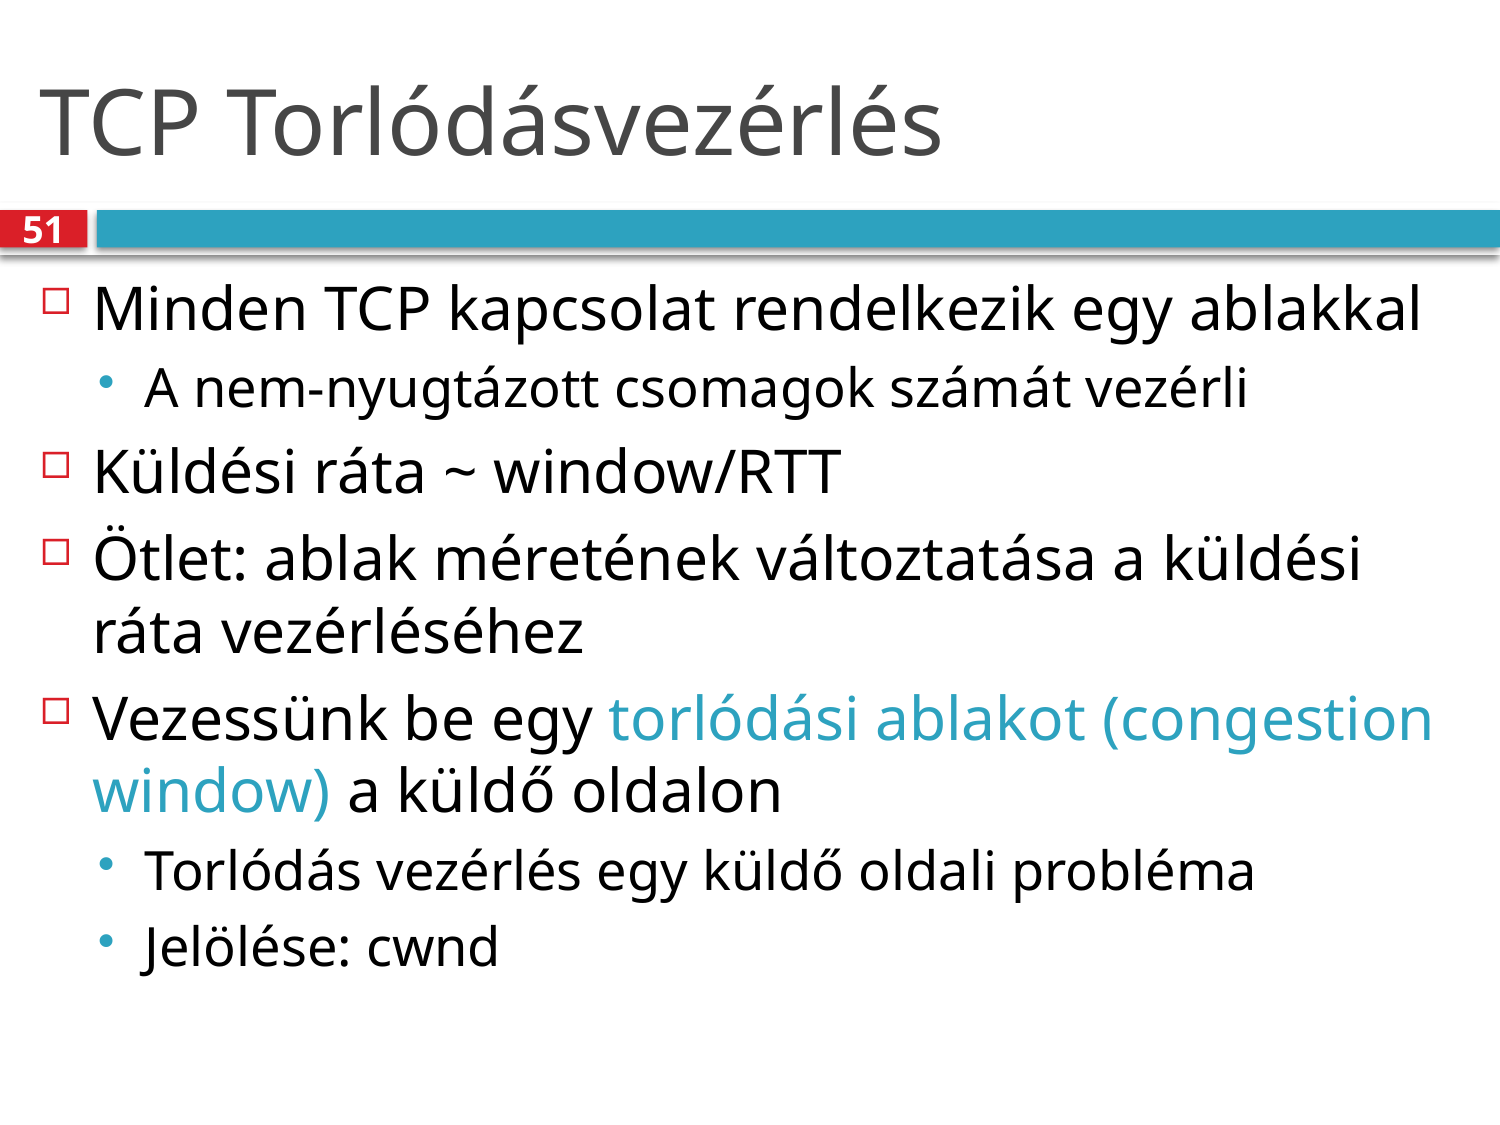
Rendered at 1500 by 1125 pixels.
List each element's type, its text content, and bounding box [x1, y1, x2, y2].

slide_number 51 [0, 206, 88, 257]
list Minden TCP kapcsolat rendelkezik egy ablakkal A nem-nyugtázott csomagok számát vezérli Küldési ráta ~ window/RTT Ötlet: ablak méretének változtatása a küldési ráta vezérléséhez Vezessünk be egy torlódási ablakot (congestion window) a küldő oldalon Torlódás vezérlés egy küldő oldali probléma Jelölése: cwnd [24, 262, 1475, 1100]
title TCP Torlódásvezérlés [24, 37, 1475, 200]
